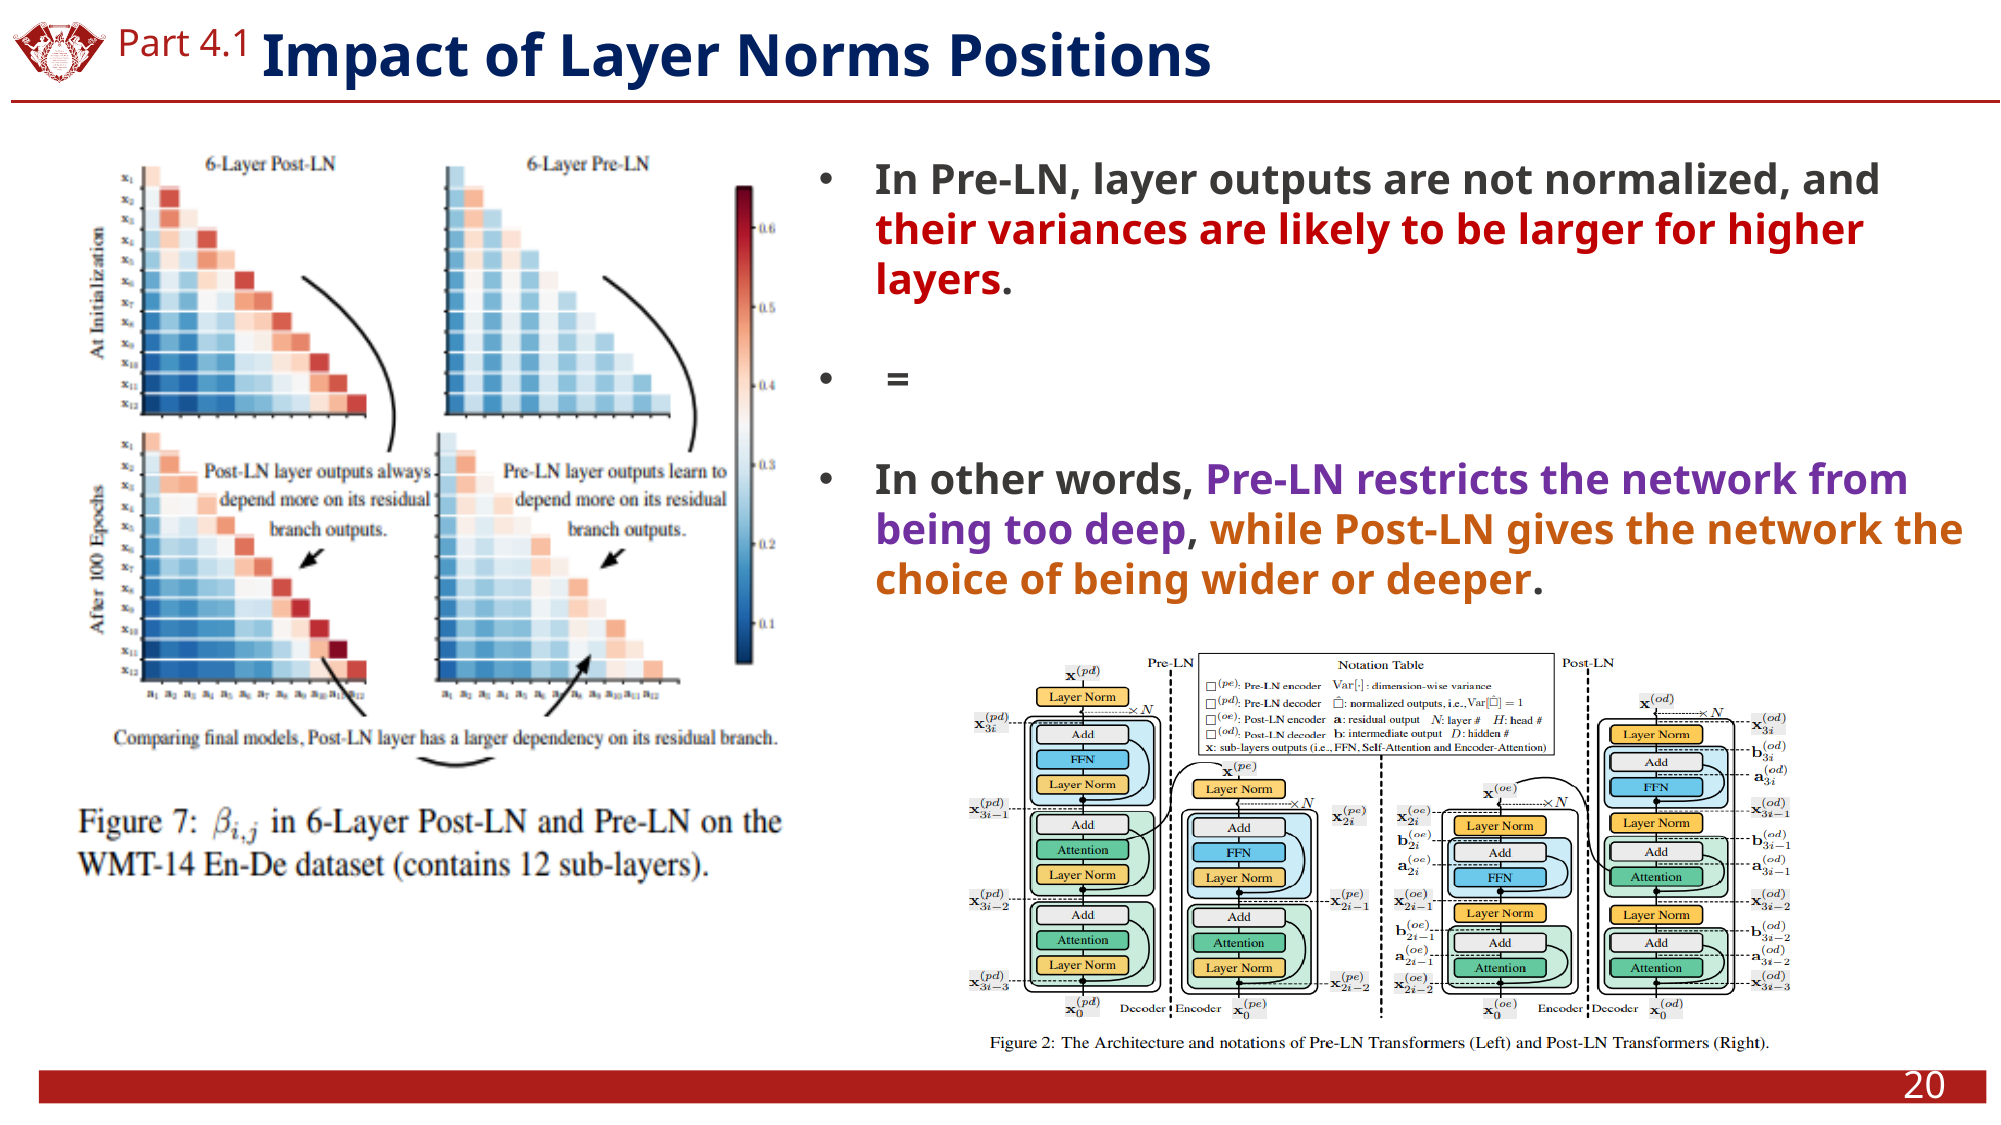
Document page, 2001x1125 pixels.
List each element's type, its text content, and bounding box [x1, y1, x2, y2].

text_box [1962, 1069, 1987, 1104]
picture [13, 22, 106, 83]
picture [59, 139, 795, 889]
slide_number 20 [1511, 1056, 1962, 1117]
text_box Part 4.1 [102, 11, 319, 72]
text_box [38, 1069, 1511, 1104]
picture [959, 639, 1807, 1059]
text_box Impact of Layer Norms Positions [247, 10, 2000, 96]
